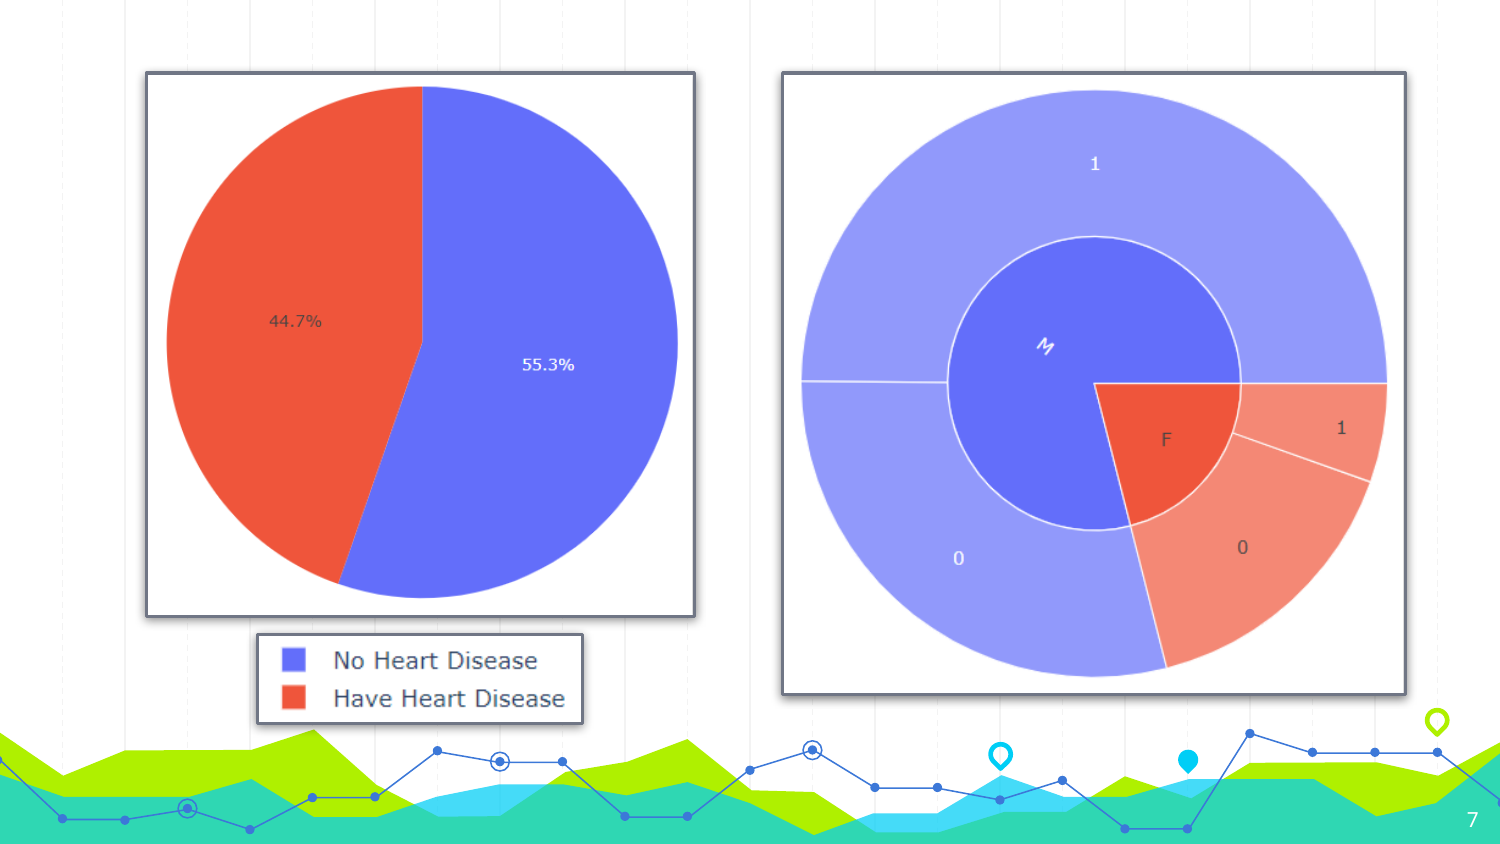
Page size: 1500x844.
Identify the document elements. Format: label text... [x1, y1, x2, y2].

picture [259, 636, 582, 723]
picture [147, 74, 693, 616]
picture [783, 74, 1404, 694]
slide_number ‹#› [1403, 791, 1494, 844]
